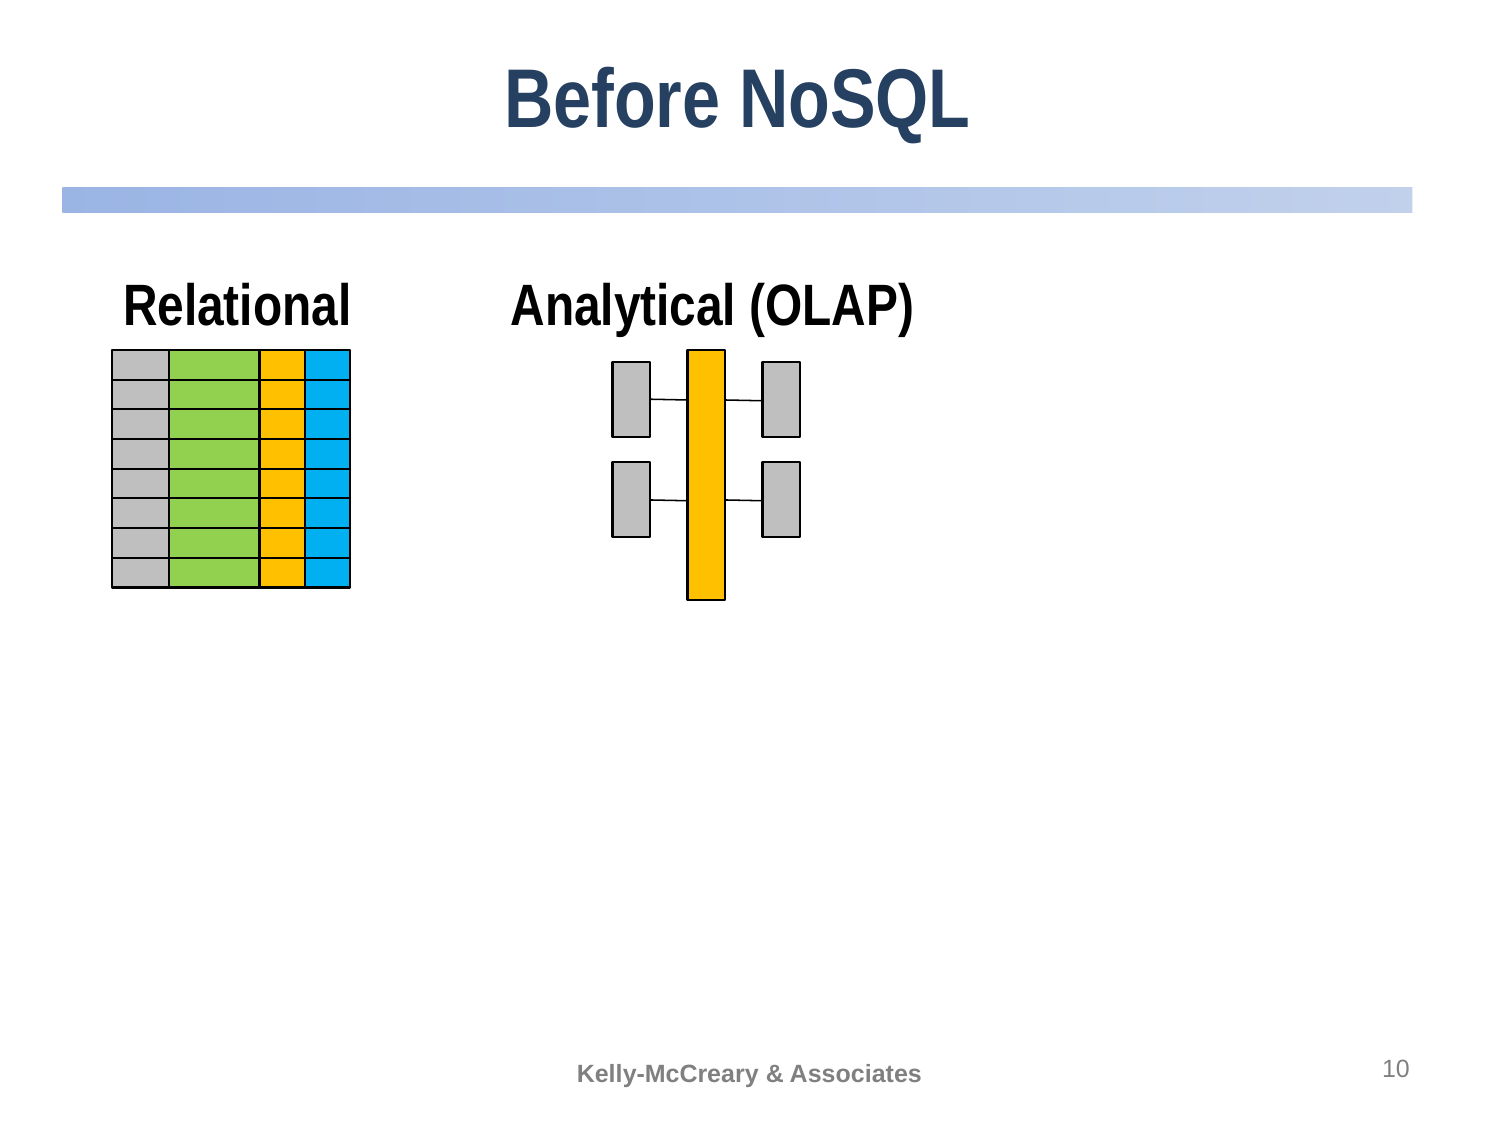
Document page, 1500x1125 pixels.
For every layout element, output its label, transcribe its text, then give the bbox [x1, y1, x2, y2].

text_box Relational [99, 262, 375, 343]
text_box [112, 349, 351, 588]
title Before NoSQL [62, 0, 1413, 188]
text_box Analytical (OLAP) [487, 262, 938, 343]
footer Kelly-McCreary & Associates [512, 1042, 988, 1103]
slide_number 10 [1337, 1037, 1425, 1098]
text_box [612, 349, 801, 601]
